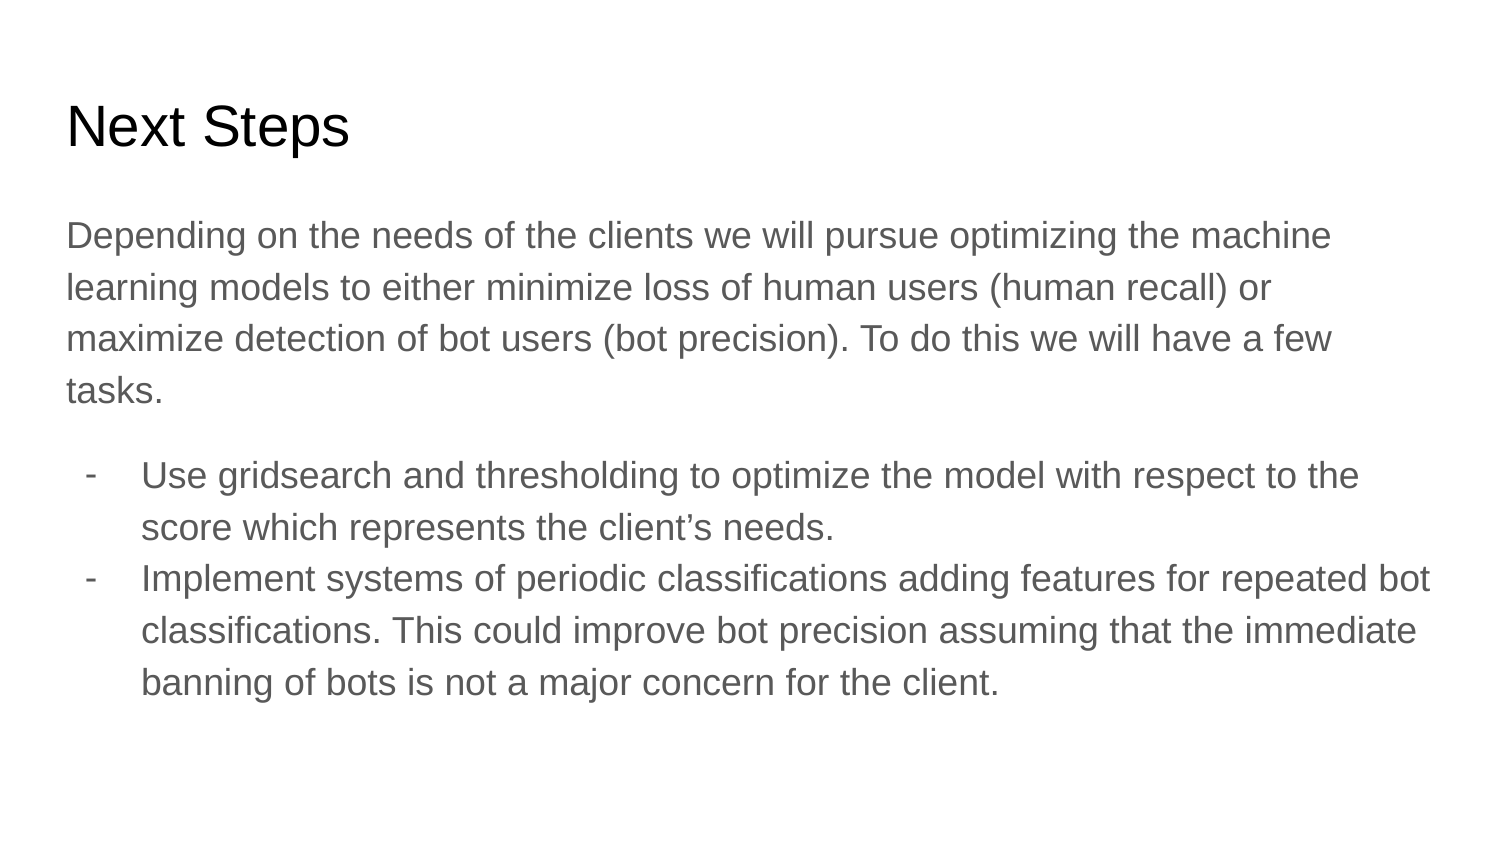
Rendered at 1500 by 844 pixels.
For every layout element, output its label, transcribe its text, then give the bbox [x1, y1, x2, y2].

list Depending on the needs of the clients we will pursue optimizing the machine learning models to either minimize loss of human users (human recall) or maximize detection of bot users (bot precision). To do this we will have a few tasks. Use gridsearch and thresholding to optimize the model with respect to the score which represents the client’s needs. Implement systems of periodic classifications adding features for repeated bot classifications. This could improve bot precision assuming that the immediate banning of bots is not a major concern for the client. [51, 189, 1449, 750]
title Next Steps [51, 72, 1449, 167]
